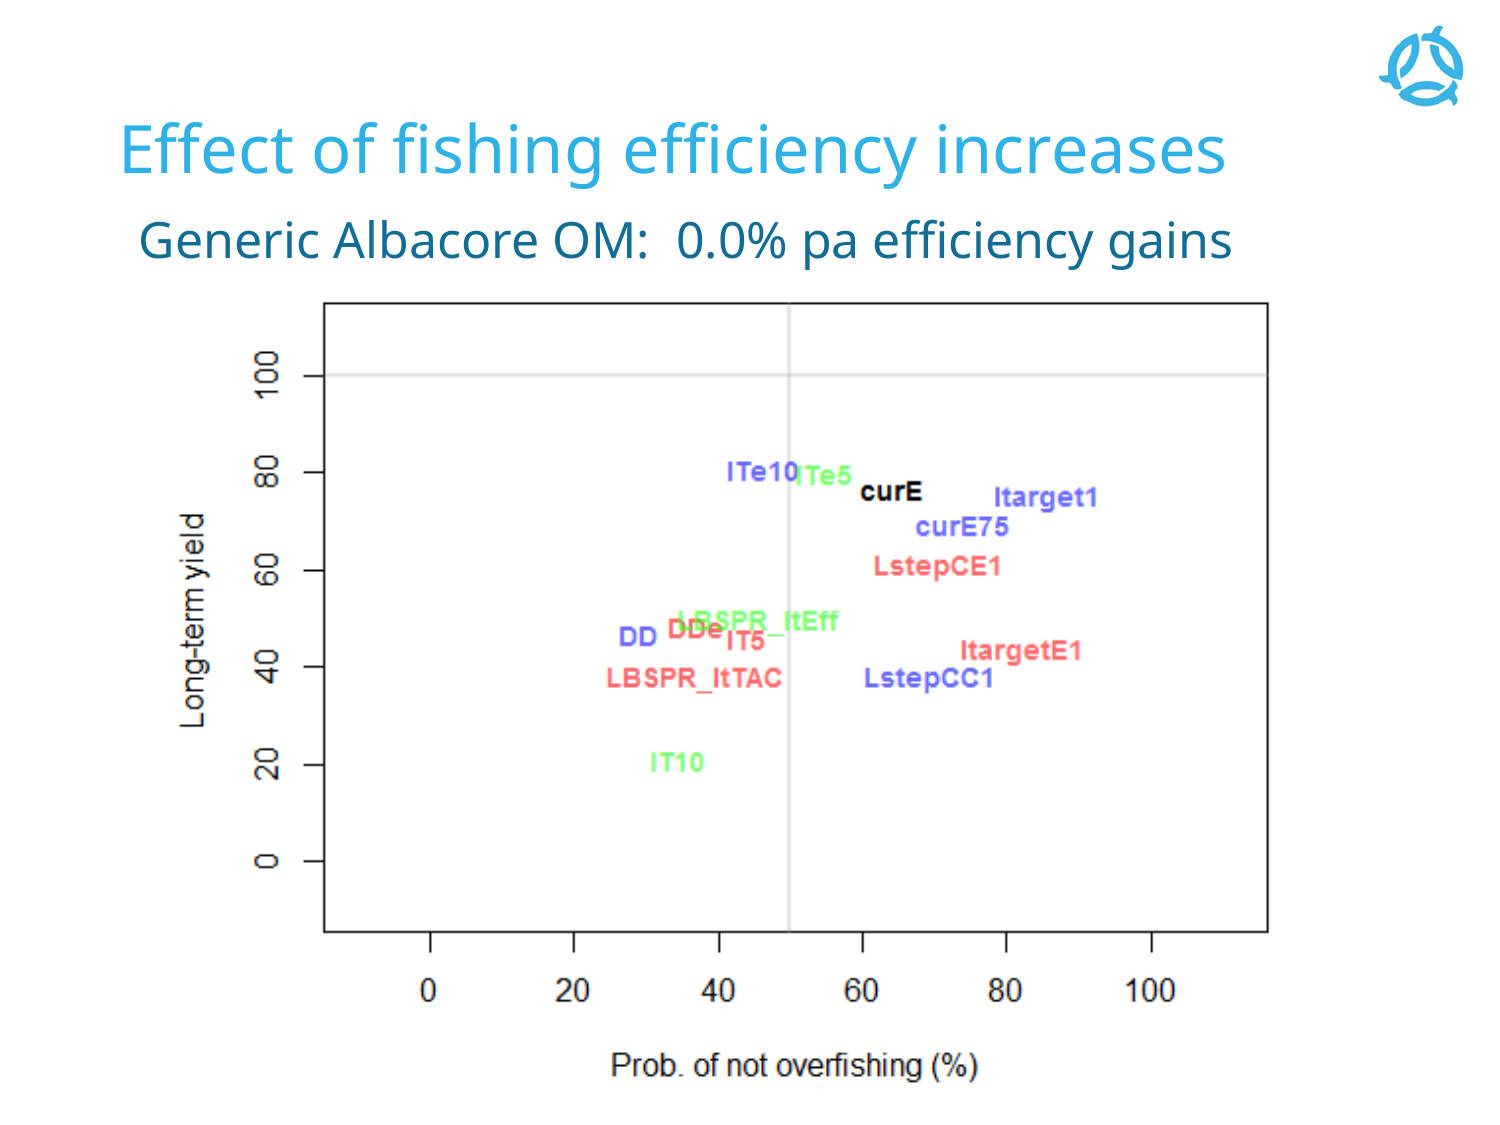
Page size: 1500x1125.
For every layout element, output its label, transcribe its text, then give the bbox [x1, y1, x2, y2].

title Effect of fishing efficiency increases [103, 59, 1397, 244]
picture [135, 295, 1277, 1122]
list Generic Albacore OM: 0.0% pa efficiency gains [123, 208, 1384, 291]
picture [1376, 22, 1471, 112]
